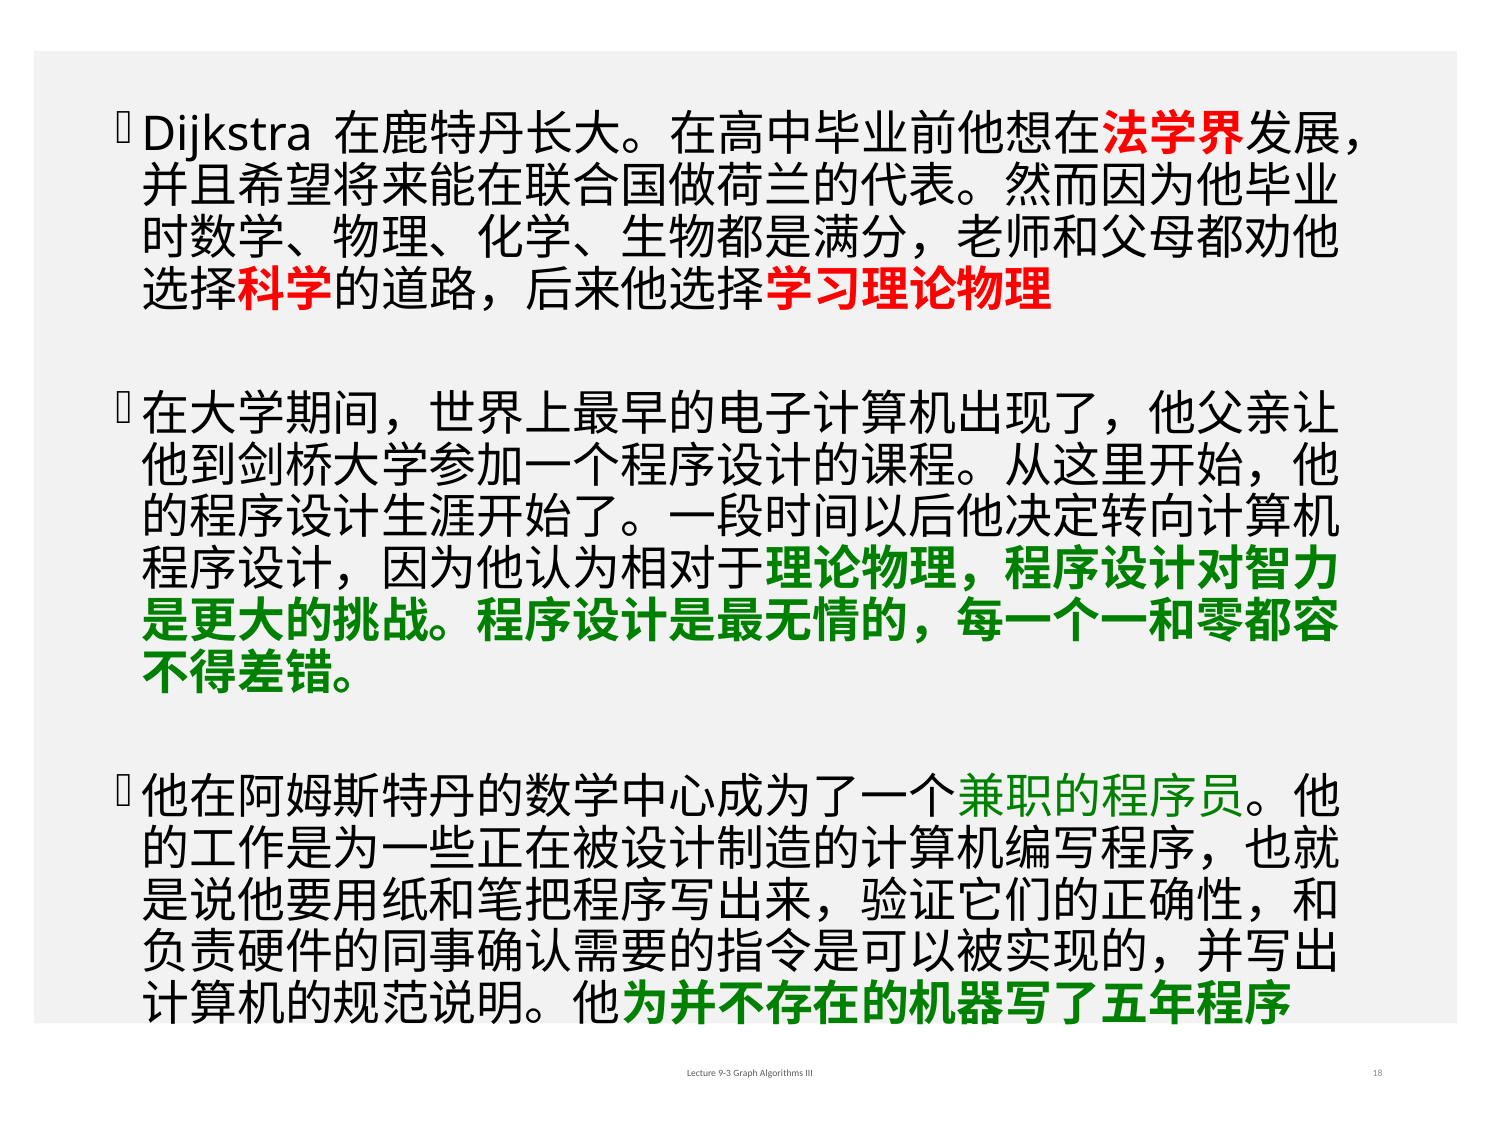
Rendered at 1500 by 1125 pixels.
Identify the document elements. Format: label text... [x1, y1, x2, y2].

footer Lecture 9-3 Graph Algorithms III [496, 1042, 1004, 1103]
list Dijkstra 在鹿特丹长大。在高中毕业前他想在法学界发展，并且希望将来能在联合国做荷兰的代表。然而因为他毕业时数学、物理、化学、生物都是满分，老师和父母都劝他选择科学的道路，后来他选择学习理论物理 在大学期间，世界上最早的电子计算机出现了，他父亲让他到剑桥大学参加一个程序设计的课程。从这里开始，他的程序设计生涯开始了。一段时间以后他决定转向计算机程序设计，因为他认为相对于理论物理，程序设计对智力是更大的挑战。程序设计是最无情的，每一个一和零都容不得差错。 他在阿姆斯特丹的数学中心成为了一个兼职的程序员。他的工作是为一些正在被设计制造的计算机编写程序，也就是说他要用纸和笔把程序写出来，验证它们的正确性，和负责硬件的同事确认需要的指令是可以被实现的，并写出计算机的规范说明。他为并不存在的机器写了五年程序 [100, 101, 1386, 1050]
text_box [33, 50, 1458, 1024]
slide_number 18 [1060, 1042, 1398, 1103]
